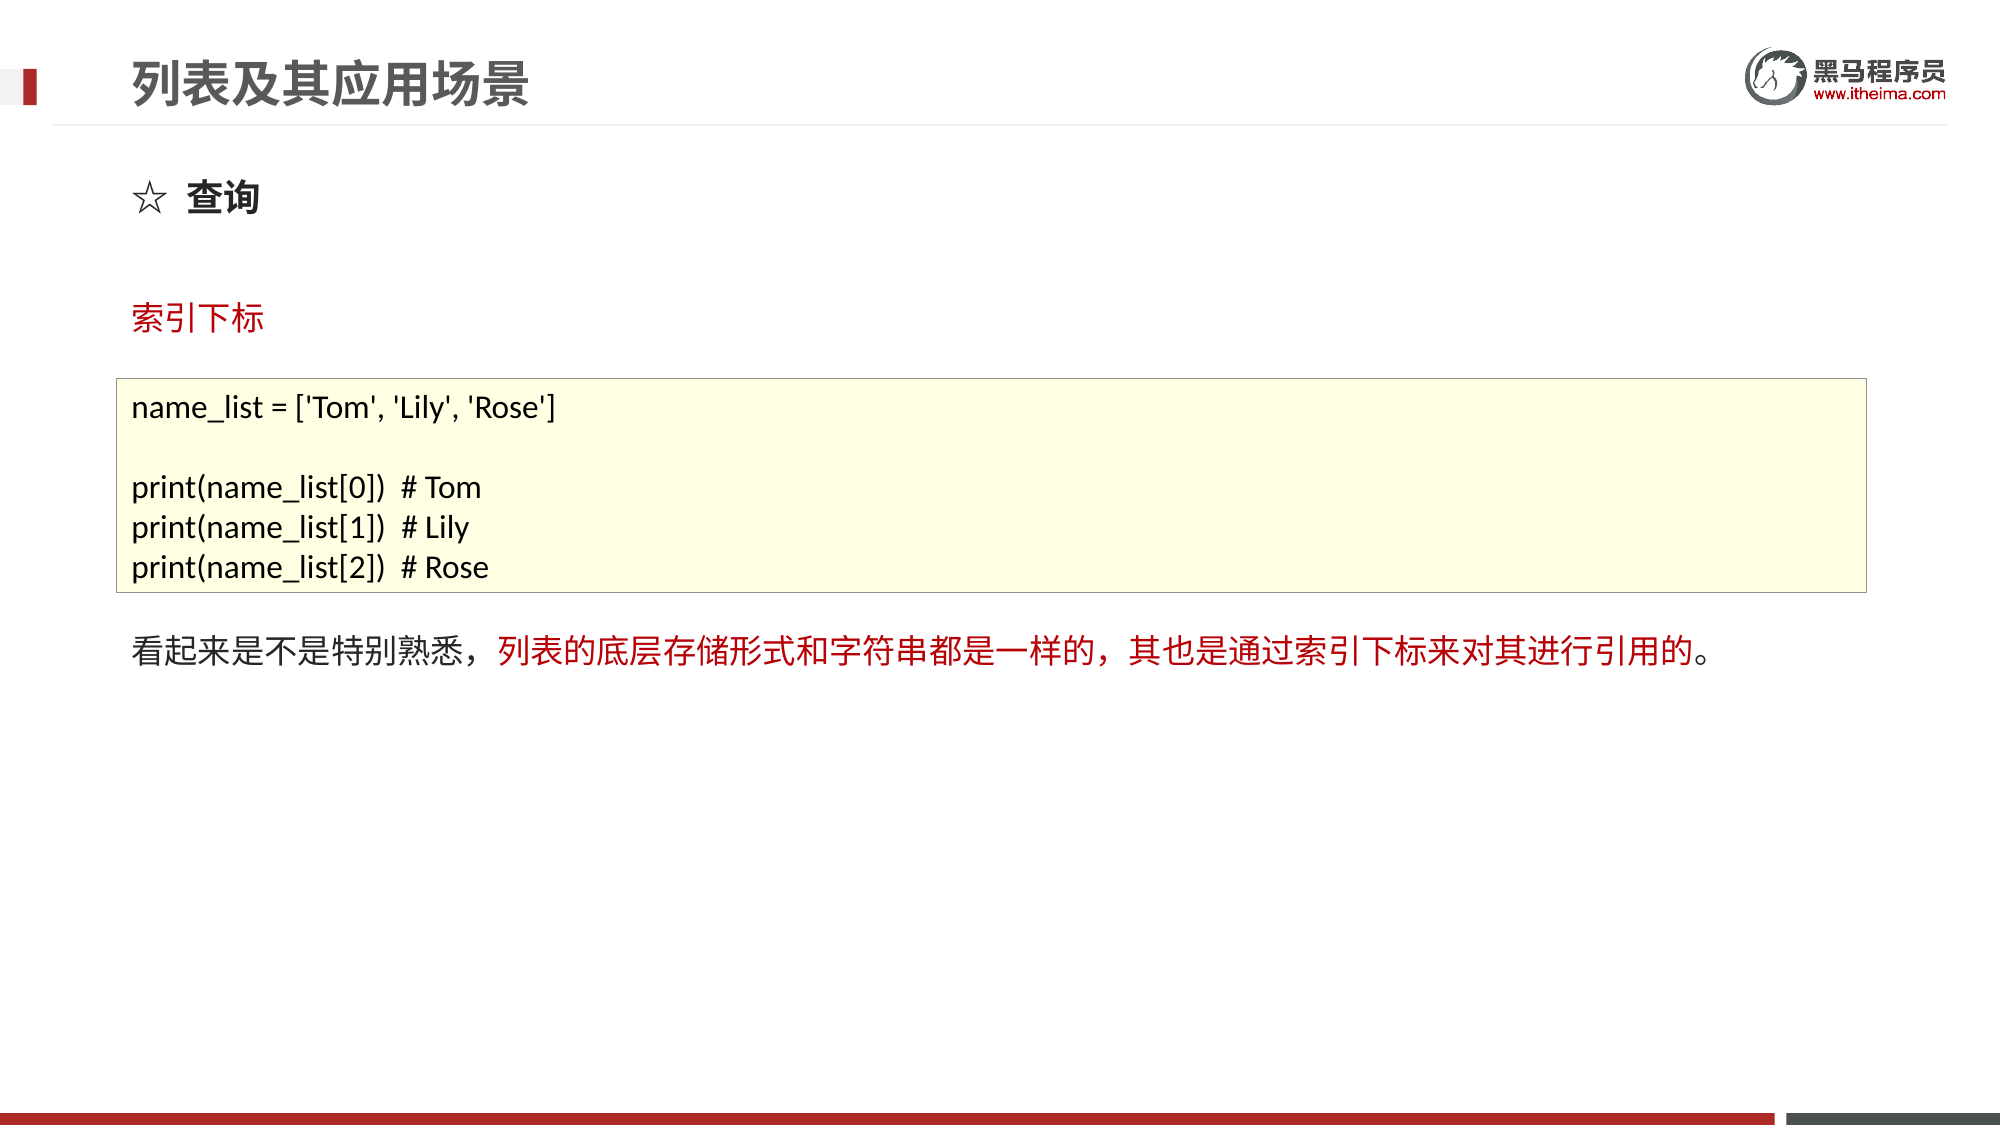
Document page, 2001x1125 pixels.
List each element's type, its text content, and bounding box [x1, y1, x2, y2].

title 列表及其应用场景 [116, 40, 1556, 125]
list ☆ 查询 [116, 154, 1880, 239]
picture [1744, 46, 1946, 106]
list 索引下标 看起来是不是特别熟悉，列表的底层存储形式和字符串都是一样的，其也是通过索引下标来对其进行引用的。 [116, 270, 1880, 963]
text_box name_list = ['Tom', 'Lily', 'Rose'] print(name_list[0]) # Tom print(name_list[1]) # Lily print(name_list[2]) # Rose [116, 378, 1867, 593]
